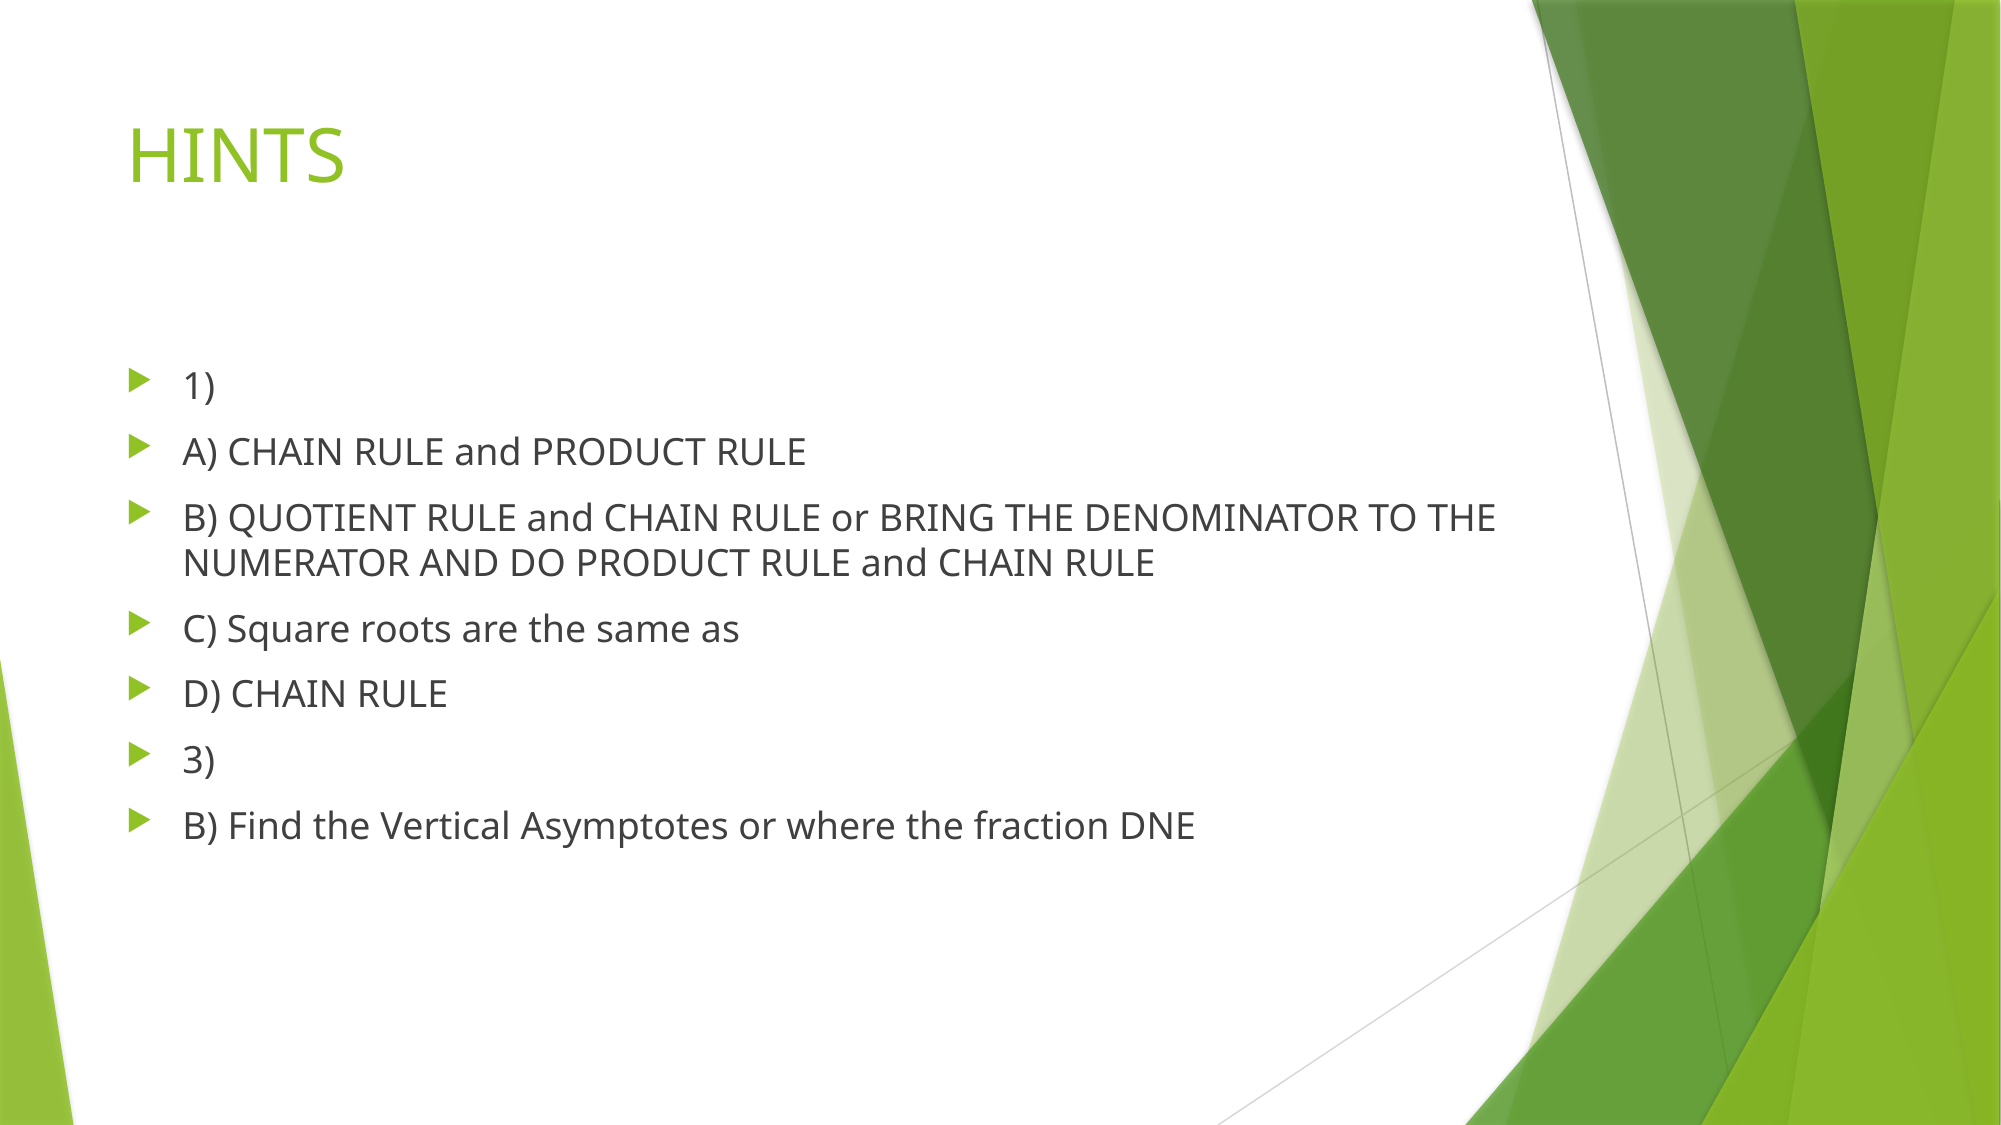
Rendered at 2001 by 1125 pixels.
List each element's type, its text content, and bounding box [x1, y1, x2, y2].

title HINTS [111, 99, 1522, 317]
